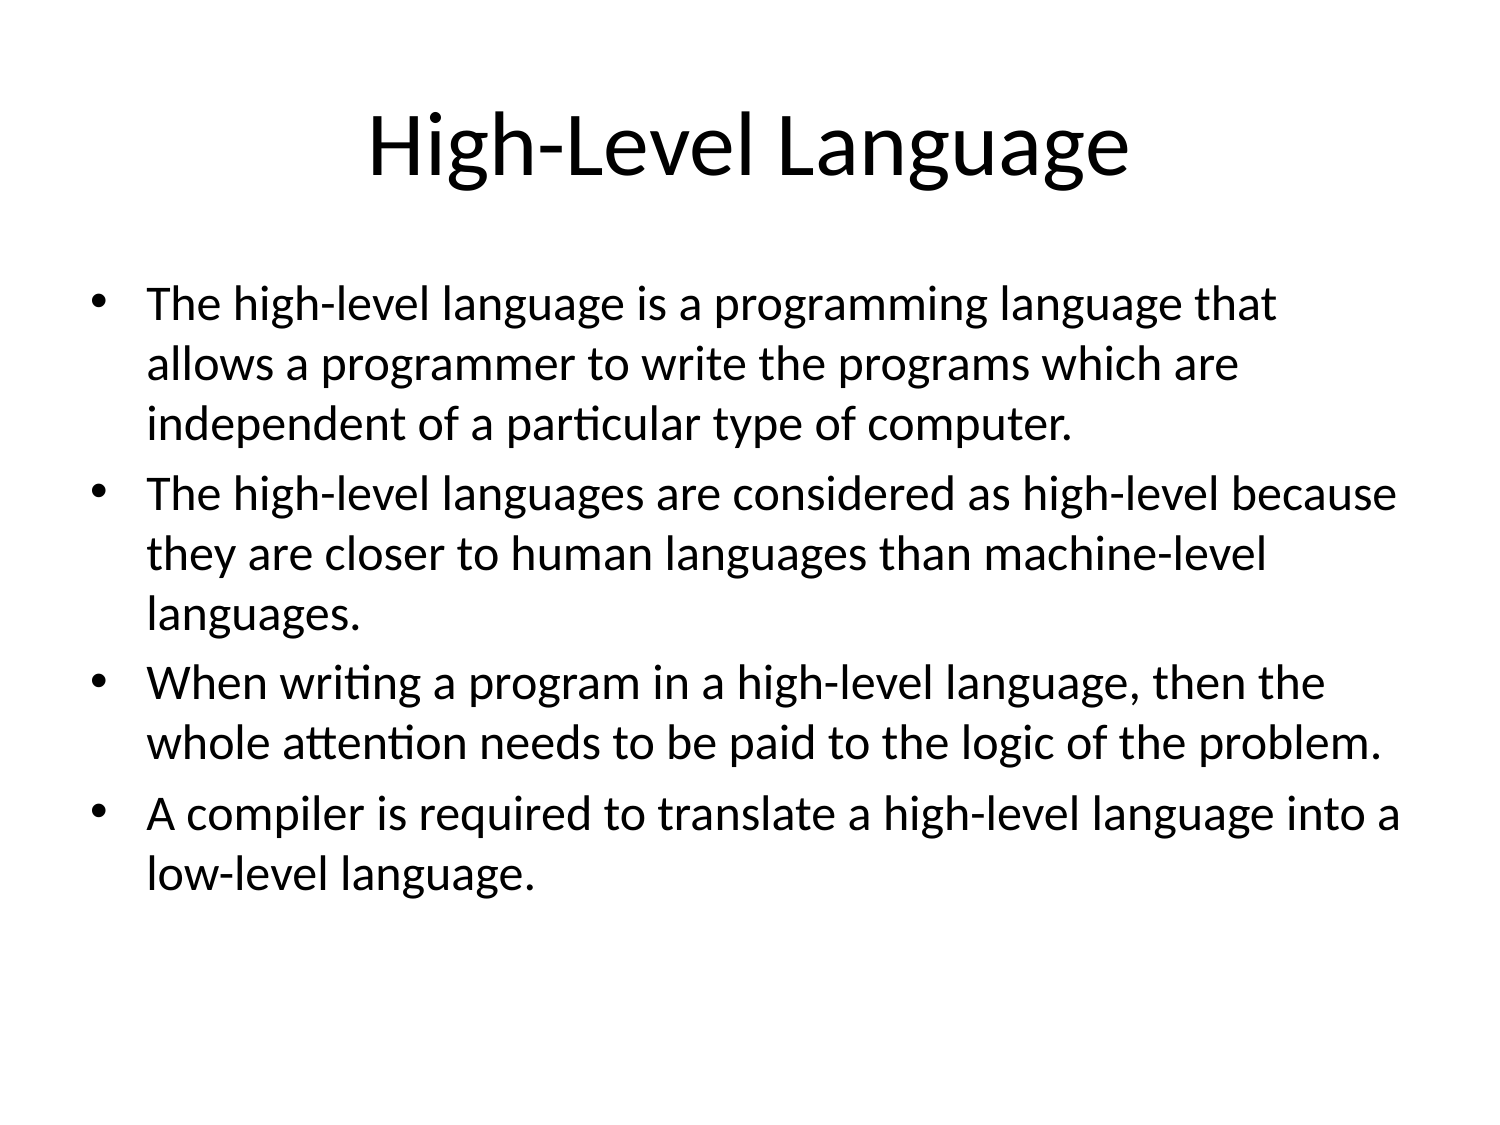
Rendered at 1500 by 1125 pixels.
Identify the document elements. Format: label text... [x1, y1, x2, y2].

list The high-level language is a programming language that allows a programmer to write the programs which are independent of a particular type of computer. The high-level languages are considered as high-level because they are closer to human languages than machine-level languages. When writing a program in a high-level language, then the whole attention needs to be paid to the logic of the problem. A compiler is required to translate a high-level language into a low-level language. [75, 262, 1425, 1005]
title High-Level Language [75, 45, 1425, 233]
